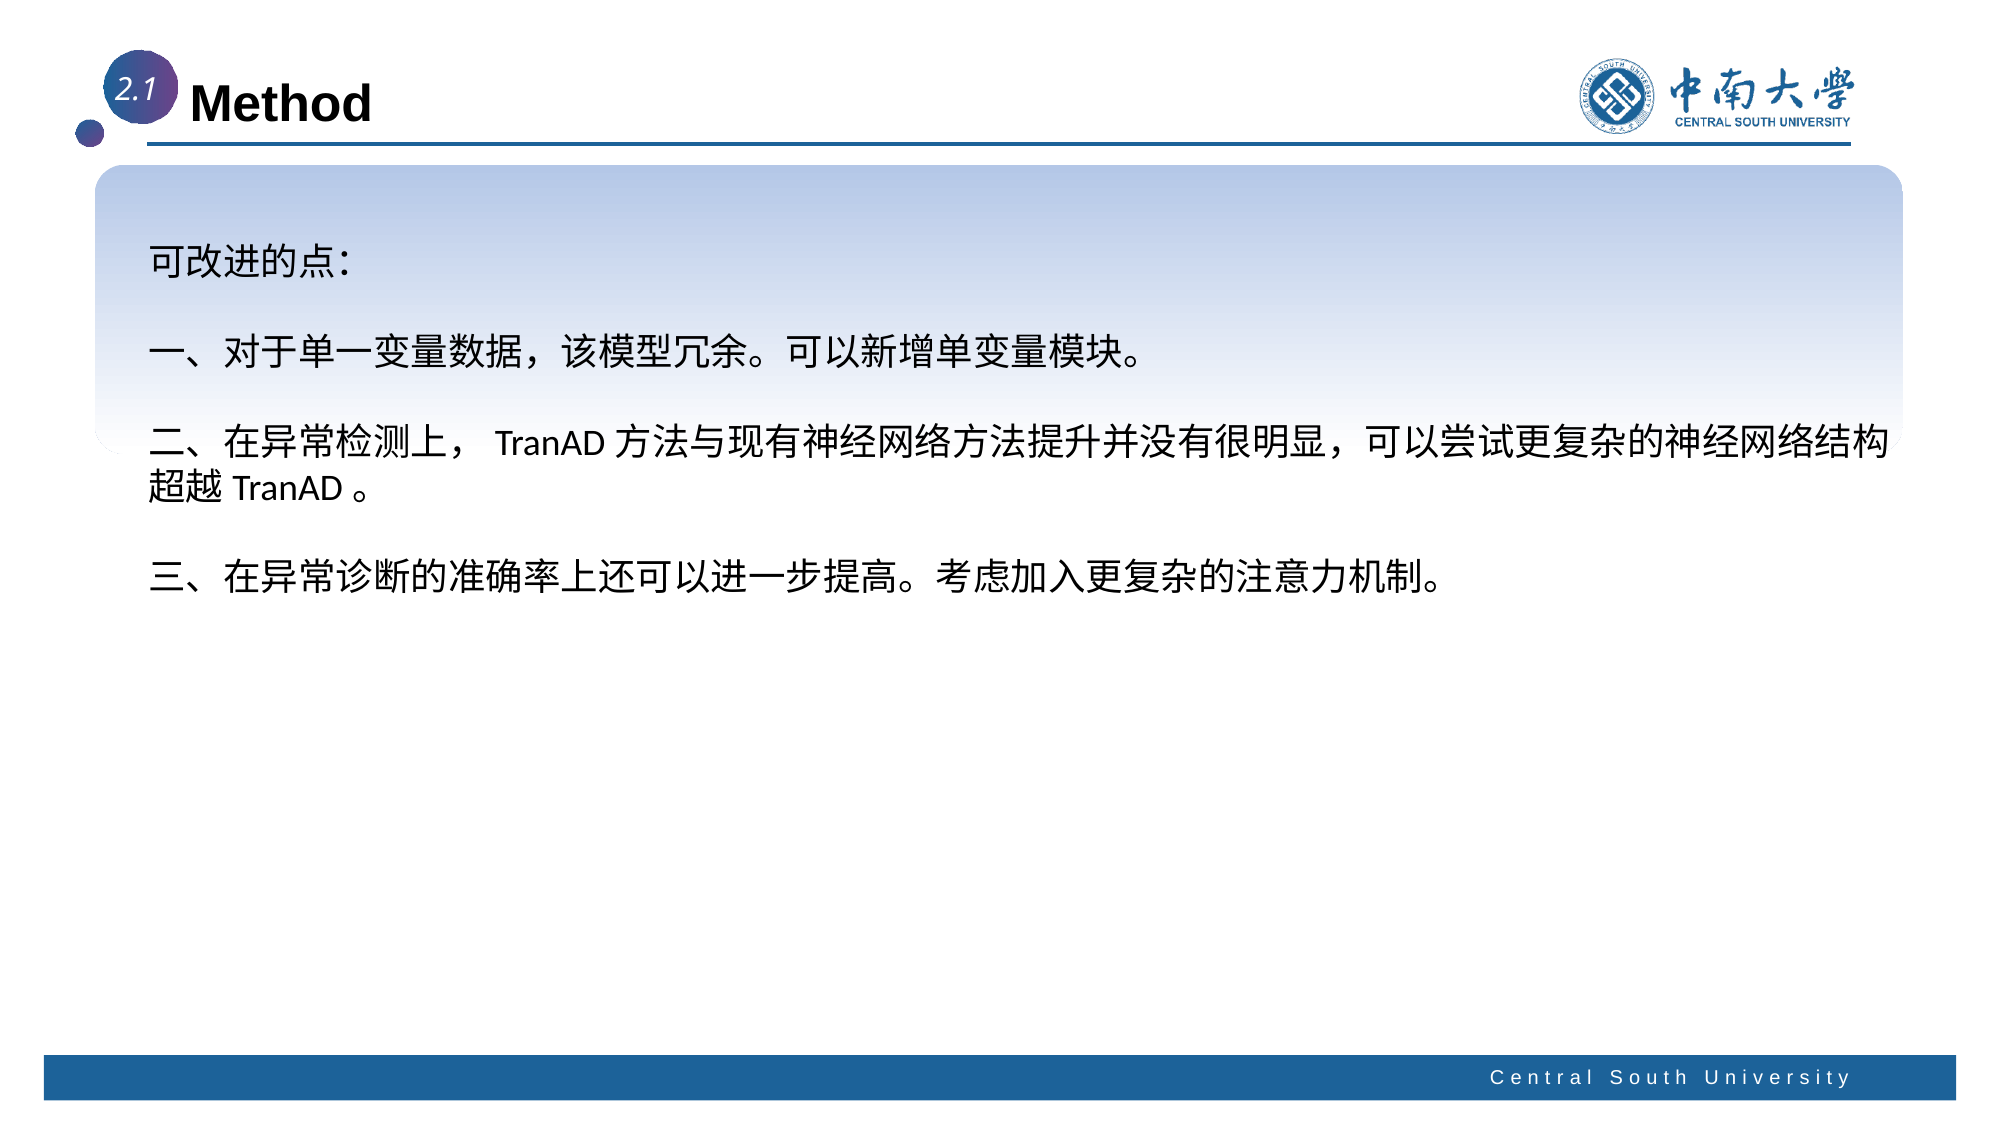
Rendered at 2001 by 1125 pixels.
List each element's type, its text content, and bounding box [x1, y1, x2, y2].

text_box Central South University [1474, 1057, 1864, 1096]
text_box Method [189, 11, 1043, 140]
text_box [93, 163, 1904, 455]
text_box 可改进的点： 一、对于单一变量数据，该模型冗余。可以新增单变量模块。 二、在异常检测上，TranAD方法与现有神经网络方法提升并没有很明显，可以尝试更复杂的神经网络结构 超越TranAD。 三、在异常诊断的准确率上还可以进一步提高。考虑加入更复杂的注意力机制。 [133, 230, 1905, 606]
text_box [43, 1055, 1957, 1101]
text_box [75, 49, 190, 147]
picture [1569, 52, 1867, 140]
